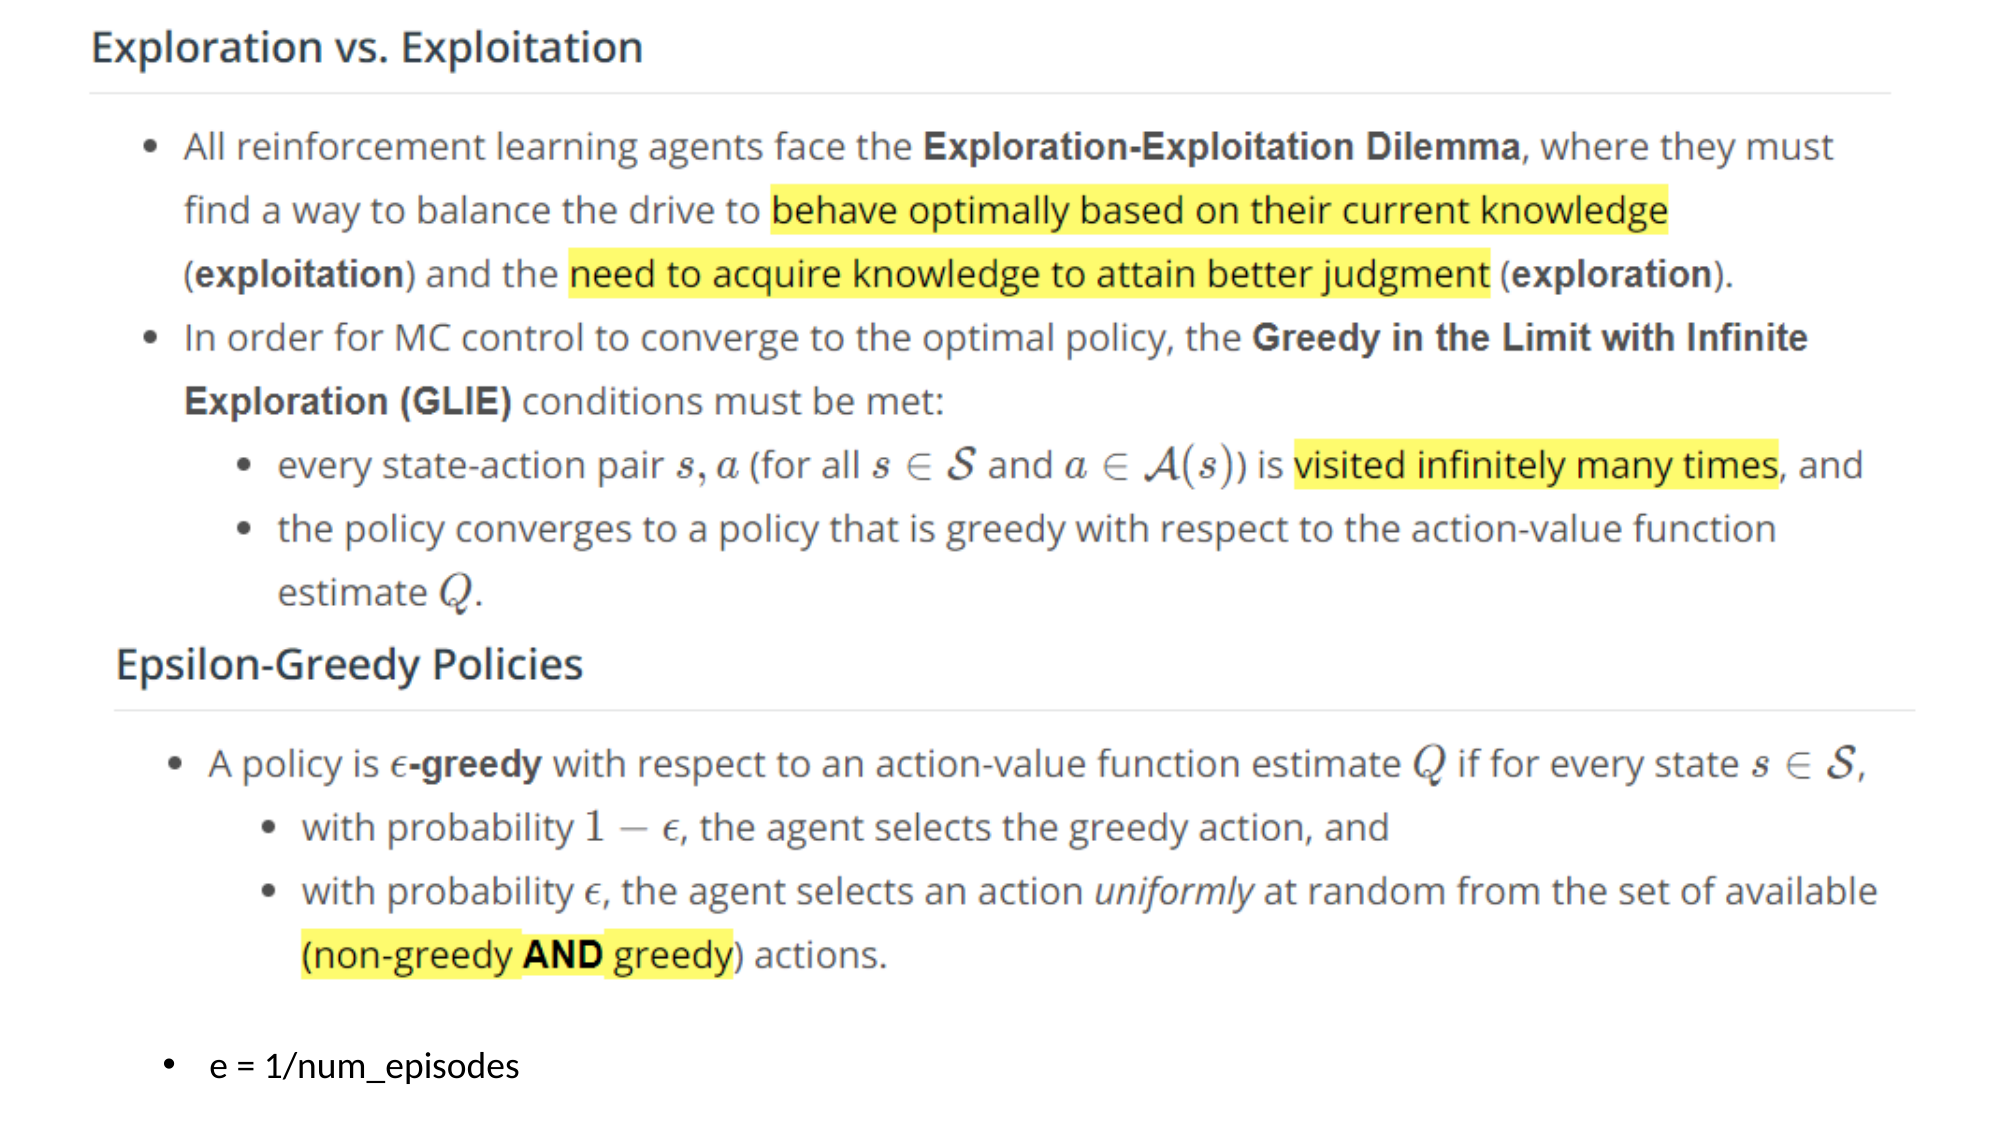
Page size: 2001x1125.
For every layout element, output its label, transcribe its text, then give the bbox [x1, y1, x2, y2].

text_box e = 1/num_episodes [147, 1034, 536, 1094]
picture [0, 0, 2000, 1034]
